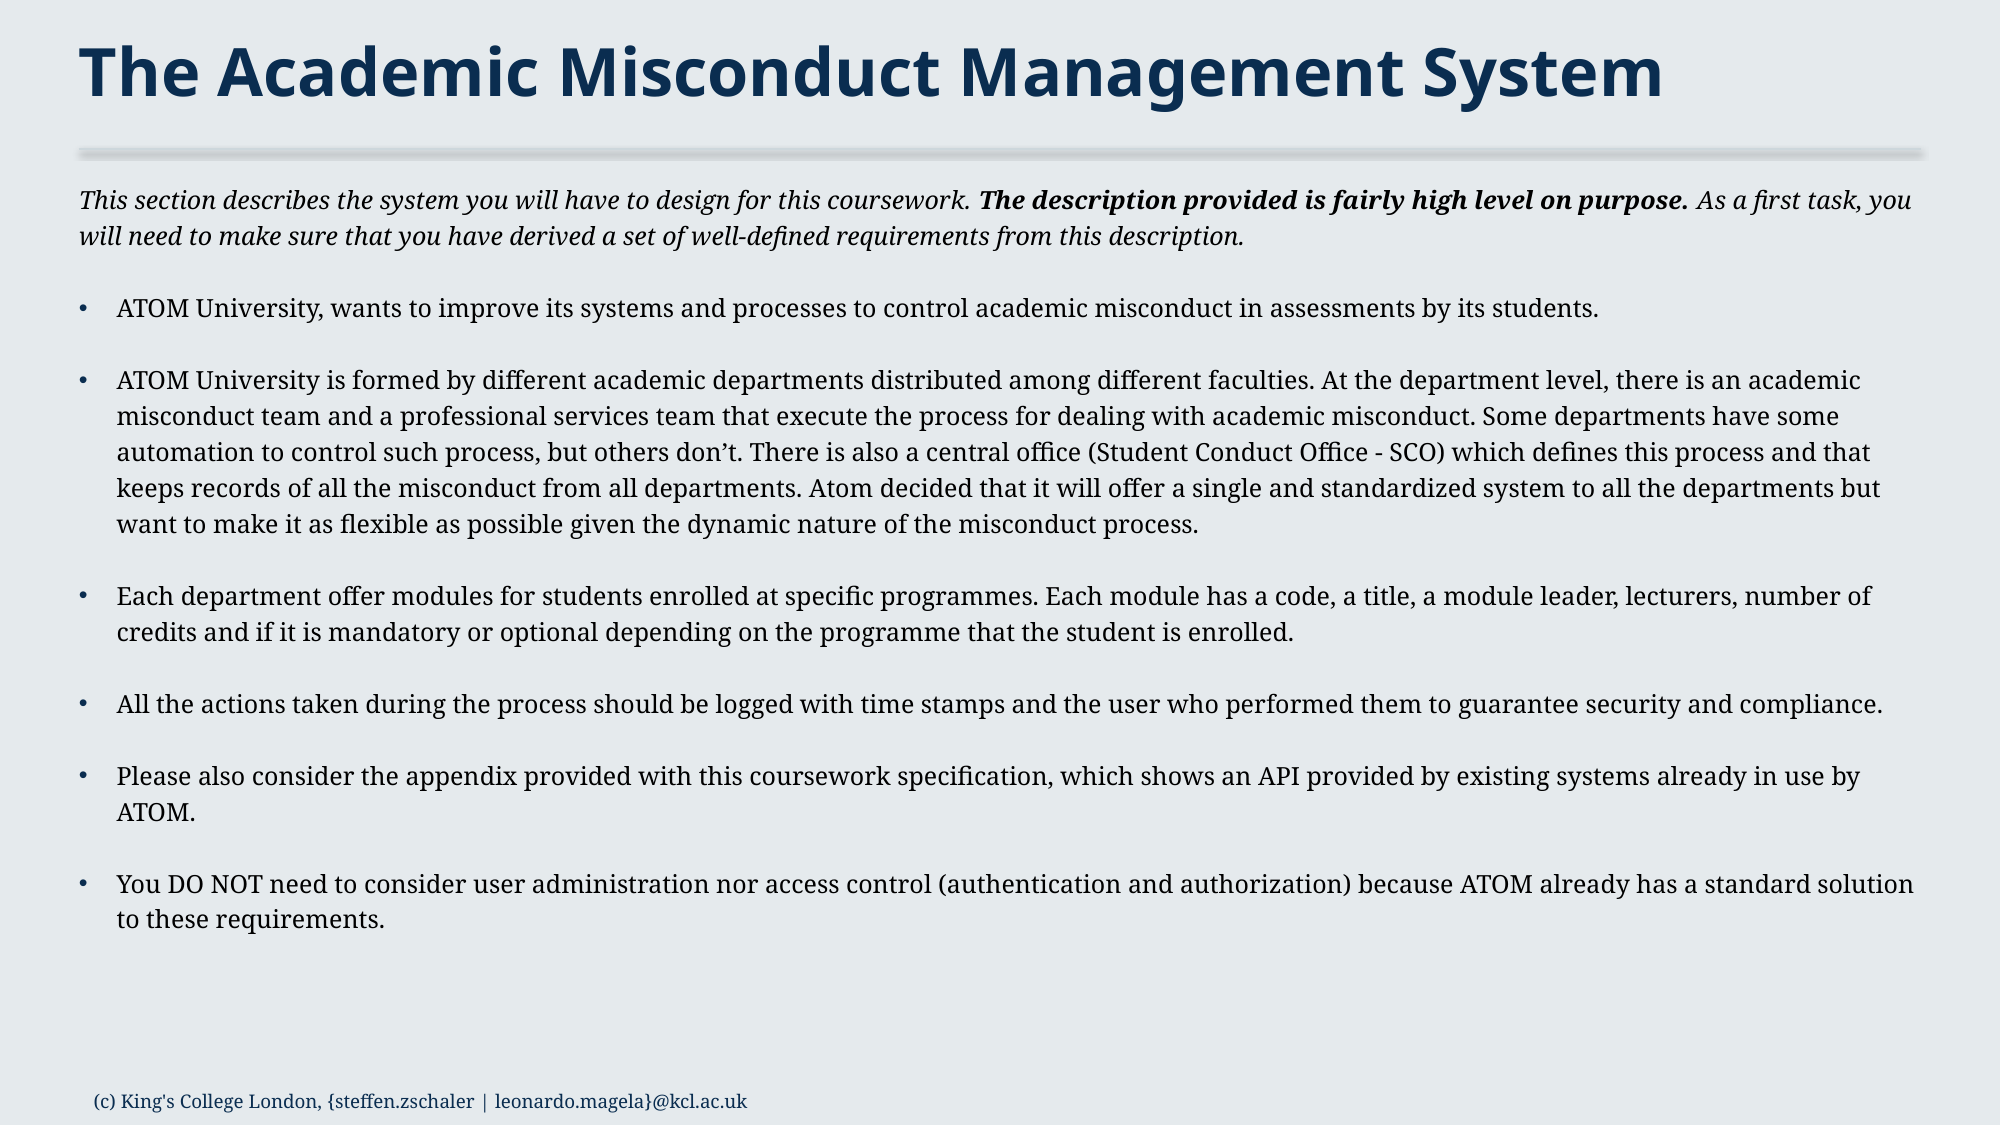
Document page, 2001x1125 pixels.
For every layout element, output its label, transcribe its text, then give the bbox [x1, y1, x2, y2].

title The Academic Misconduct Management System [78, 29, 1922, 148]
list This section describes the system you will have to design for this coursework. The description provided is fairly high level on purpose. As a first task, you will need to make sure that you have derived a set of well-defined requirements from this description. ATOM University, wants to improve its systems and processes to control academic misconduct in assessments by its students. ATOM University is formed by different academic departments distributed among different faculties. At the department level, there is an academic misconduct team and a professional services team that execute the process for dealing with academic misconduct. Some departments have some automation to control such process, but others don’t. There is also a central office (Student Conduct Office - SCO) which defines this process and that keeps records of all the misconduct from all departments. Atom decided that it will offer a single and standardized system to all the departments but want to make it as flexible as possible given the dynamic nature of the misconduct process. Each department offer modules for students enrolled at specific programmes. Each module has a code, a title, a module leader, lecturers, number of credits and if it is mandatory or optional depending on the programme that the student is enrolled. All the actions taken during the process should be logged with time stamps and the user who performed them to guarantee security and compliance. Please also consider the appendix provided with this coursework specification, which shows an API provided by existing systems already in use by ATOM. You DO NOT need to consider user administration nor access control (authentication and authorization) because ATOM already has a standard solution to these requirements. [78, 178, 1922, 976]
